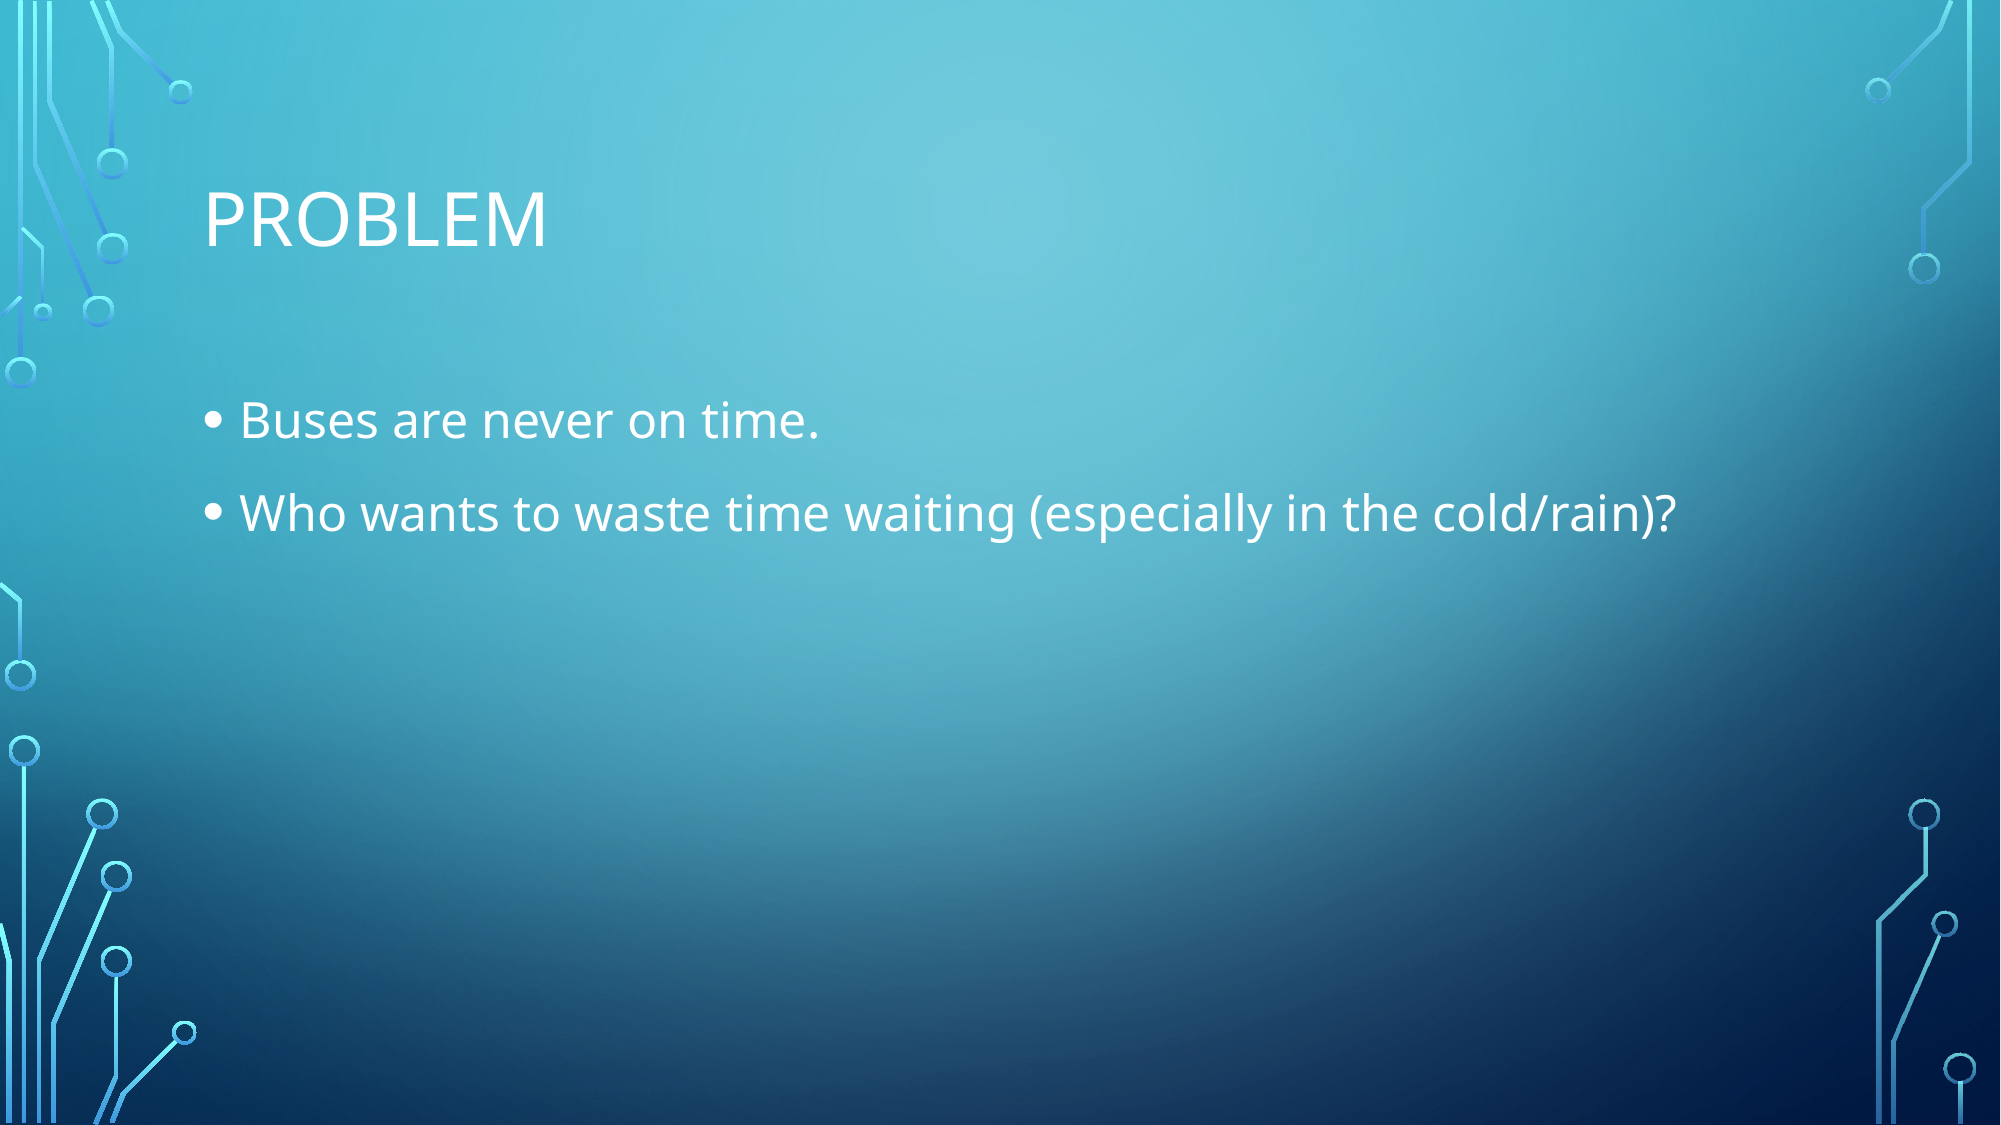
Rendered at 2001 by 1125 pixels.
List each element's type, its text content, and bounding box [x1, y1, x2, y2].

title Problem [187, 101, 1813, 344]
list Buses are never on time. Who wants to waste time waiting (especially in the cold/rain)? [187, 369, 1813, 950]
